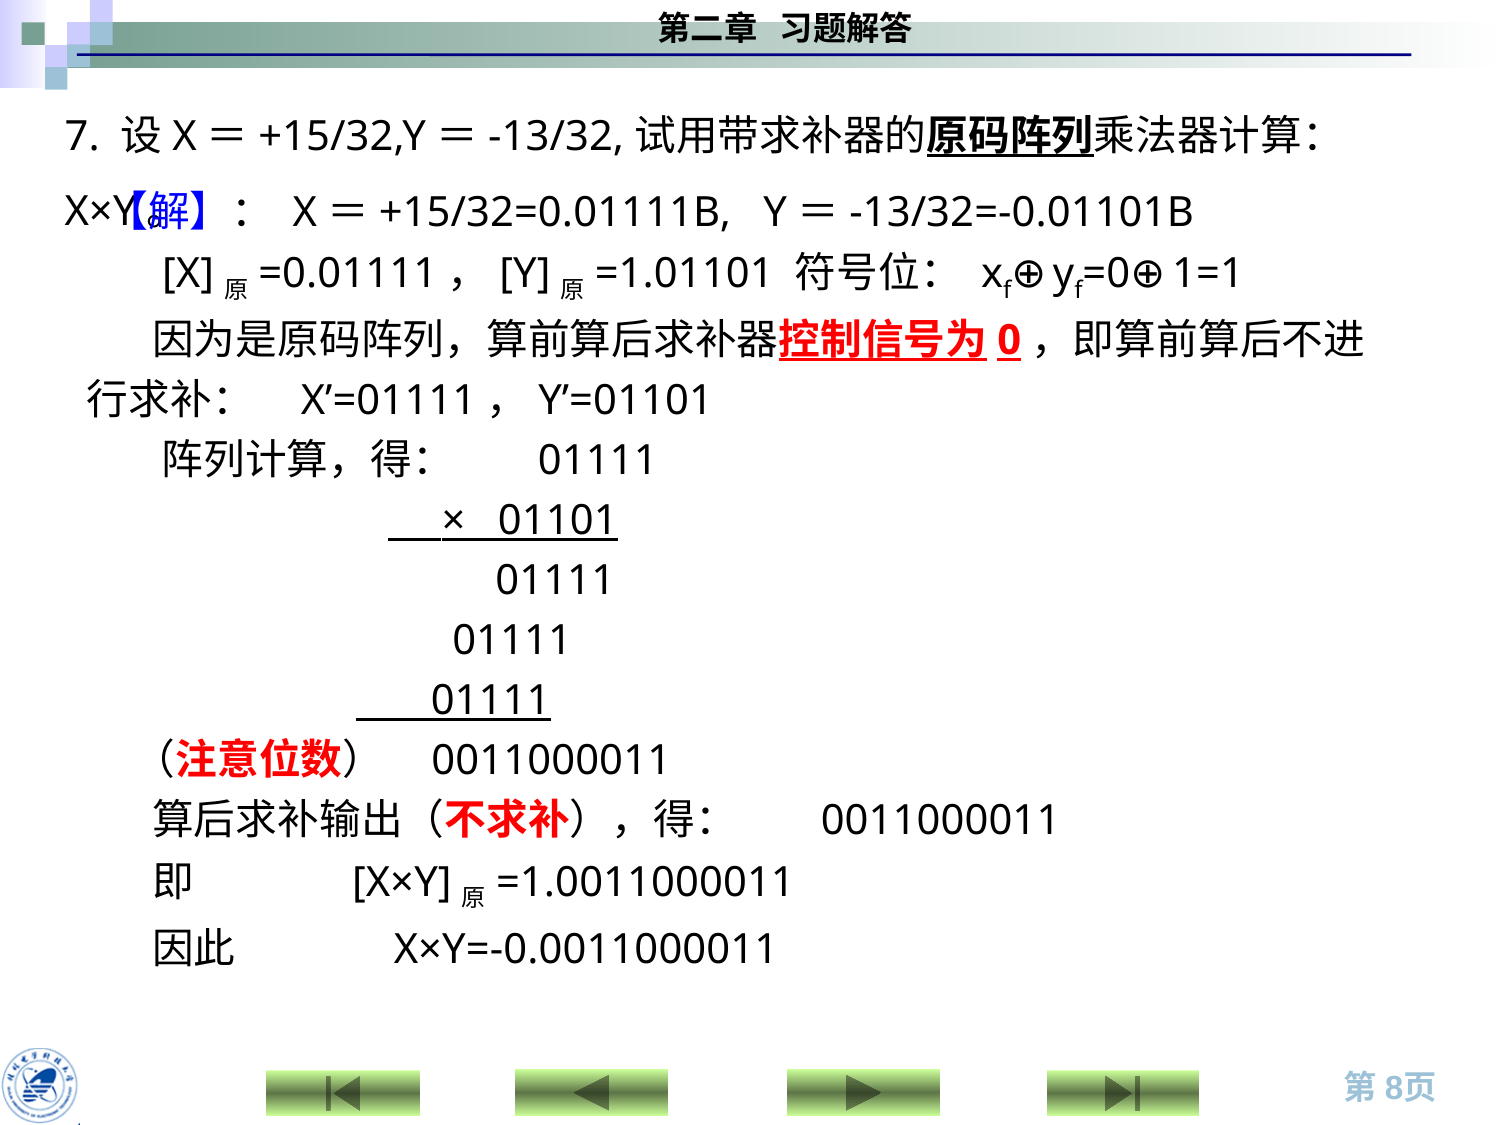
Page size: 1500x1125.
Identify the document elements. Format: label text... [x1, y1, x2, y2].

picture [0, 1046, 80, 1125]
text_box 【解】： X＝+15/32=0.01111B, Y＝-13/32=-0.01101B [X]原=0.01111，[Y]原=1.01101 符号位： xf⊕yf=0⊕1=1 因为是原码阵列，算前算后求补器控制信号为0，即算前算后不进行求补： X’=01111，Y’=01101 阵列计算，得： 01111 × 01101 01111 01111 01111 （注意位数） 0011000011 算后求补输出（不求补），得： 0011000011 即 [X×Y]原=1.0011000011 因此 X×Y=-0.0011000011 [72, 167, 1384, 979]
text_box 7. 设X＝+15/32,Y＝-13/32,试用带求补器的原码阵列乘法器计算：X×Y。 [49, 76, 1406, 242]
